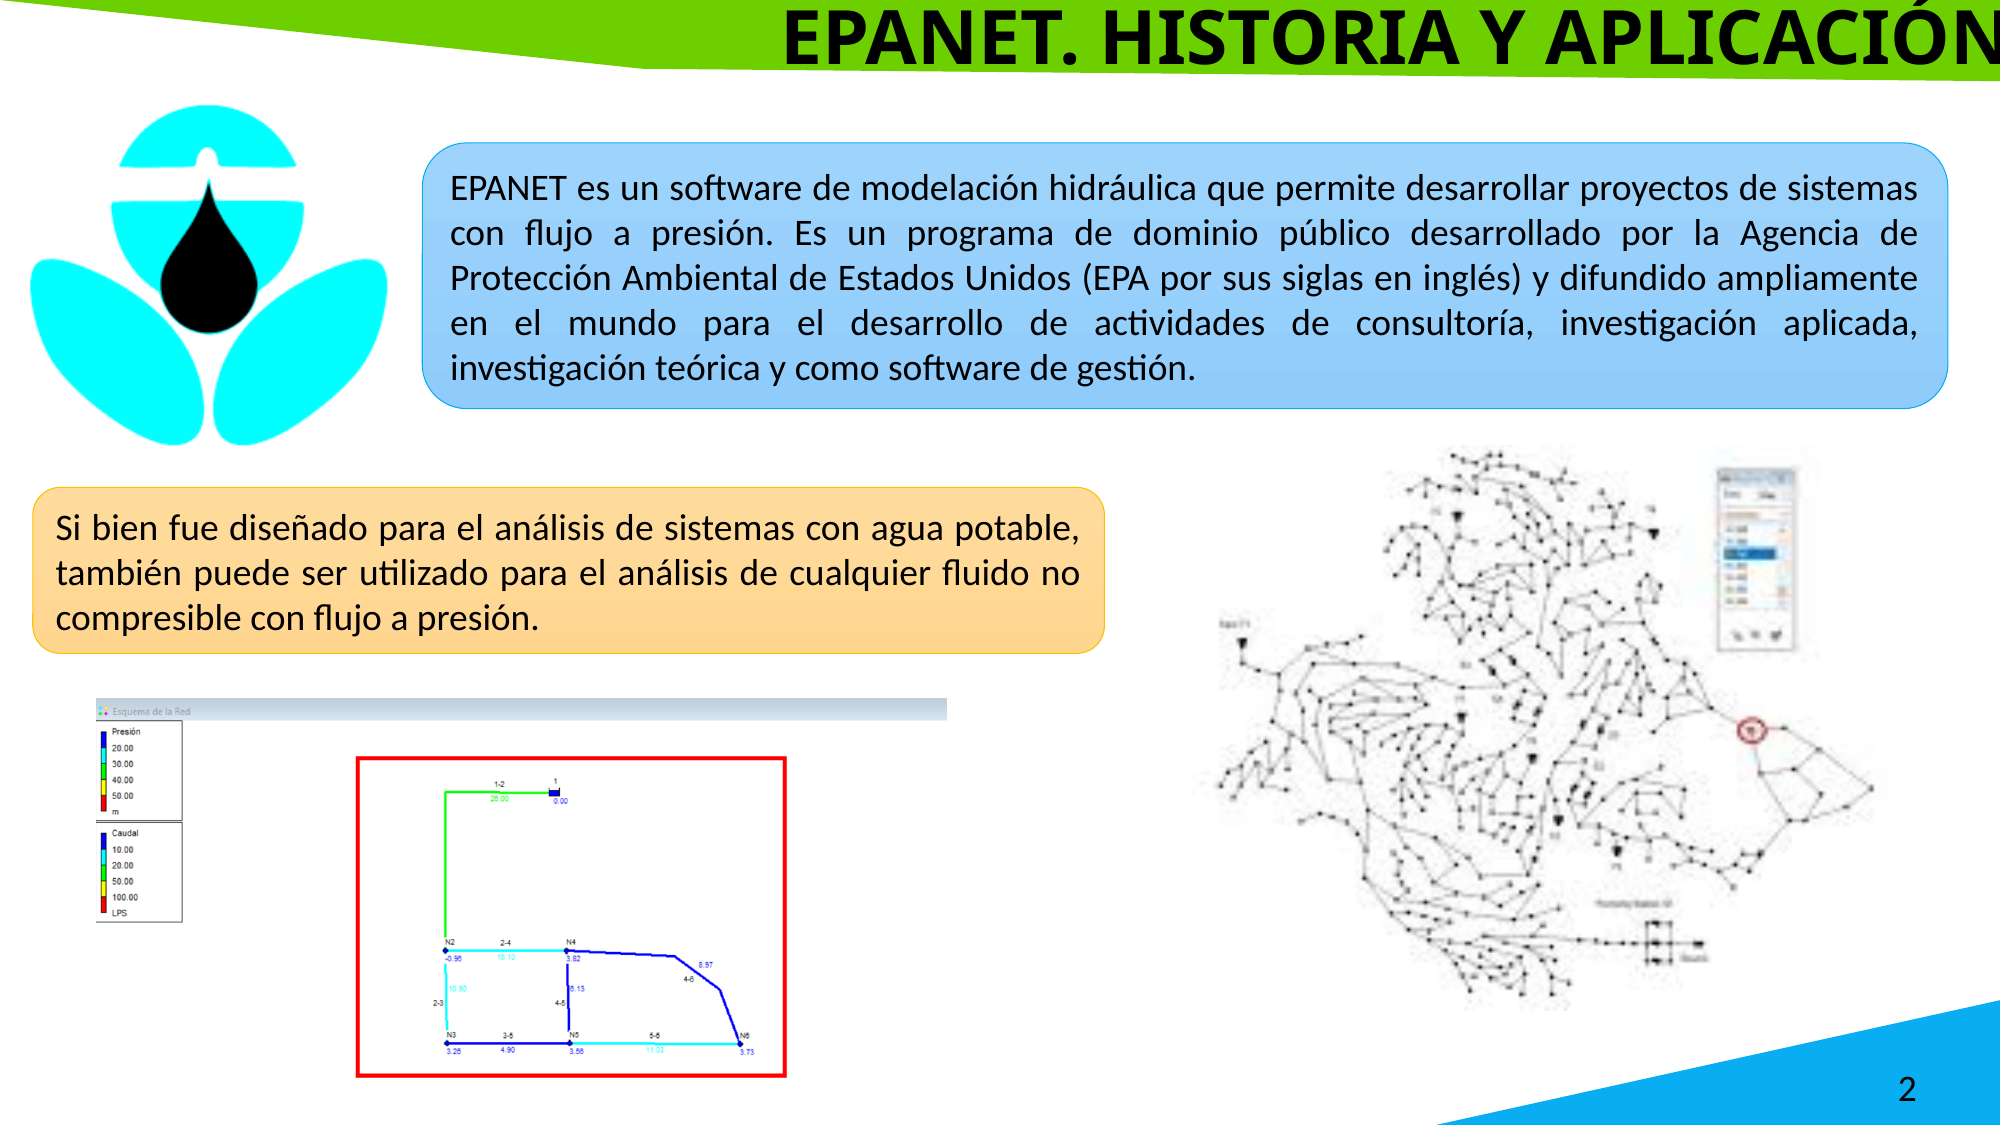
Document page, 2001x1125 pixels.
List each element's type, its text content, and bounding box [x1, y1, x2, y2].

text_box EPANET es un software de modelación hidráulica que permite desarrollar proyectos de sistemas con flujo a presión. Es un programa de dominio público desarrollado por la Agencia de Protección Ambiental de Estados Unidos (EPA por sus siglas en inglés) y difundido ampliamente en el mundo para el desarrollo de actividades de consultoría, investigación aplicada, investigación teórica y como software de gestión. [421, 142, 1949, 410]
text_box EPANET. HISTORIA Y APLICACIÓN [96, 0, 2000, 107]
picture [96, 695, 947, 1089]
picture [29, 104, 389, 447]
text_box Si bien fue diseñado para el análisis de sistemas con agua potable, también puede ser utilizado para el análisis de cualquier fluido no compresible con flujo a presión. [32, 486, 1030, 654]
text_box 2 [1883, 1056, 1977, 1116]
picture [1030, 445, 1948, 1011]
text_box [0, 0, 96, 12]
text_box [1435, 999, 2000, 1125]
